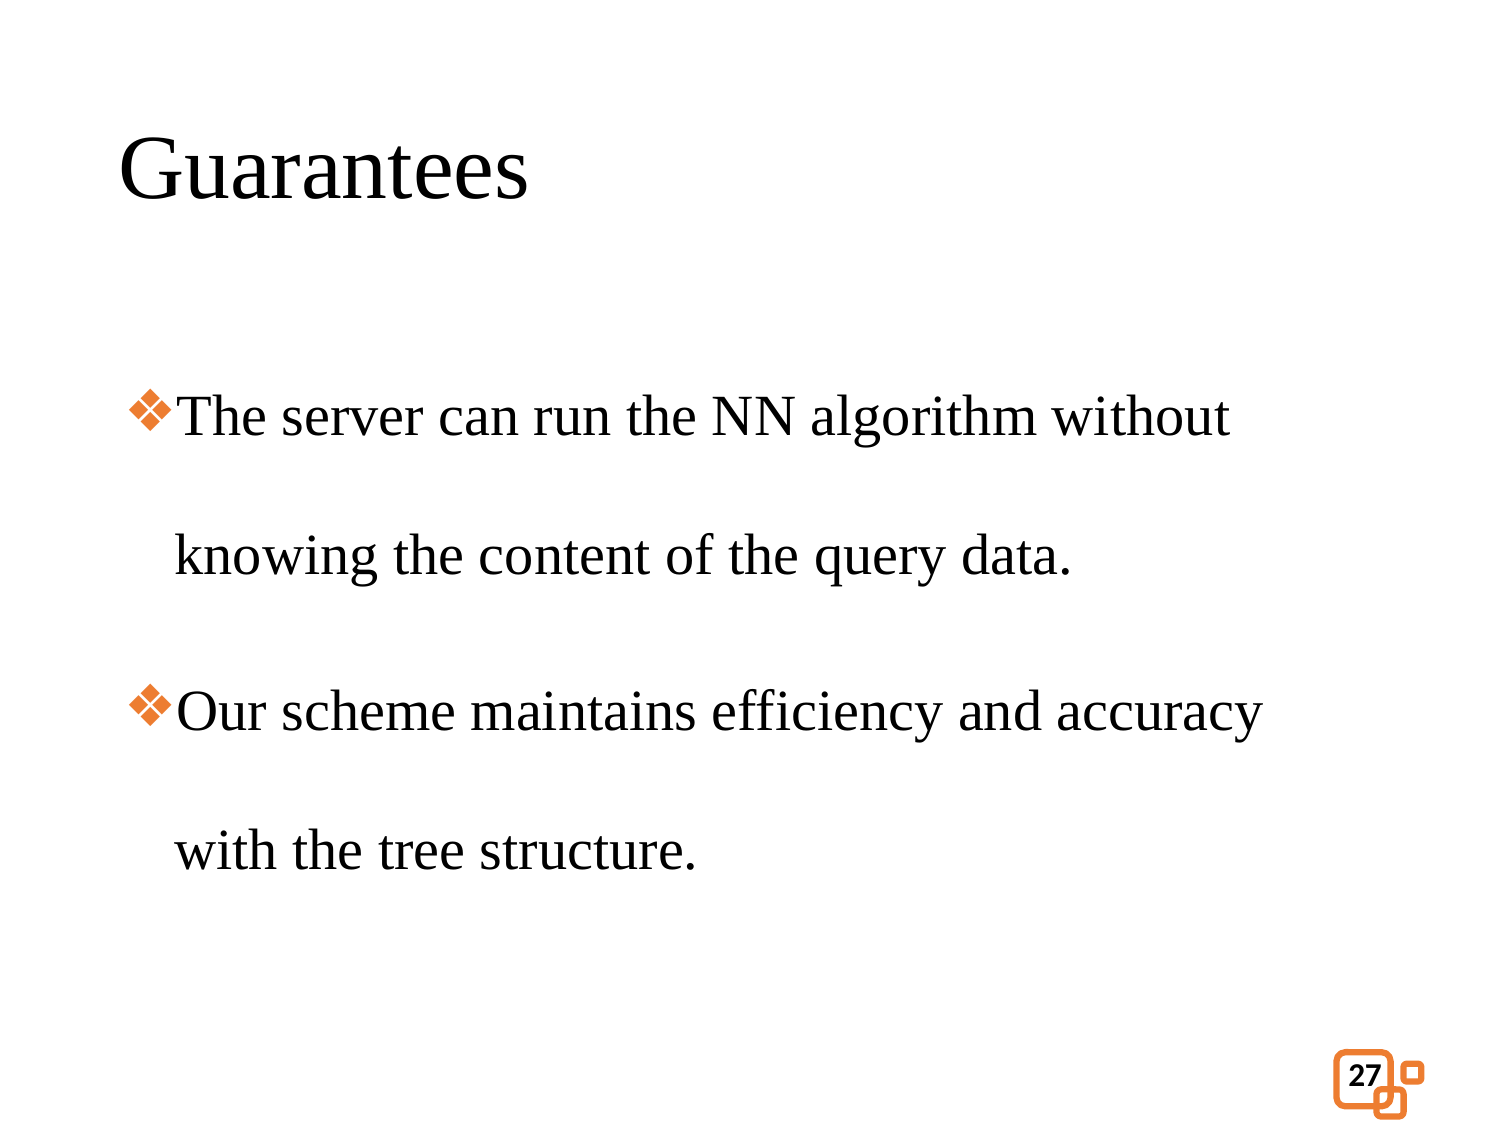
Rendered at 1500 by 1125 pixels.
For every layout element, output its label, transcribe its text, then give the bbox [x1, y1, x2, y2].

title Guarantees [103, 59, 1397, 278]
